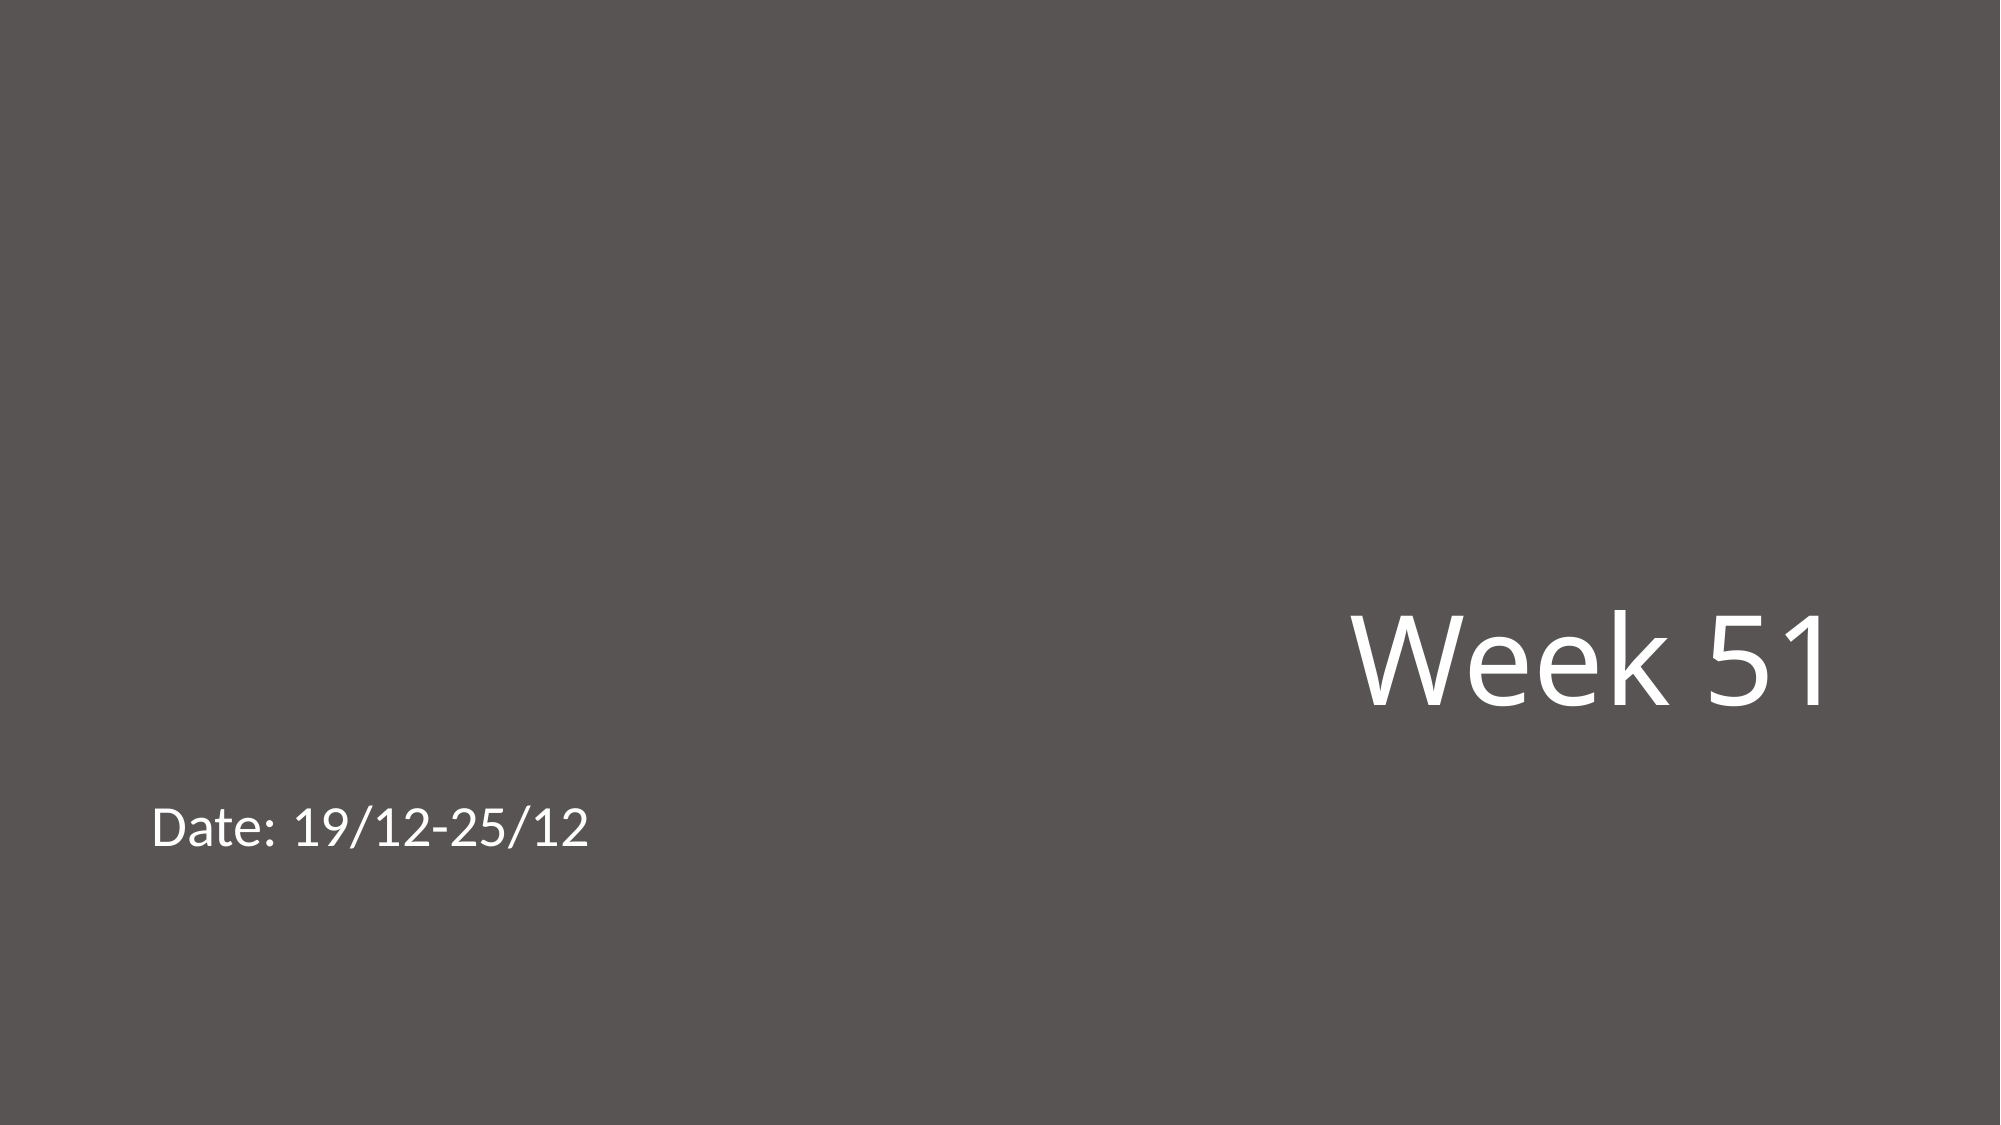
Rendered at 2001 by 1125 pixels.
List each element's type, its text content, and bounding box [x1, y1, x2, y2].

title Week 51 [136, 136, 1862, 740]
list Date: 19/12-25/12 [136, 788, 1862, 888]
